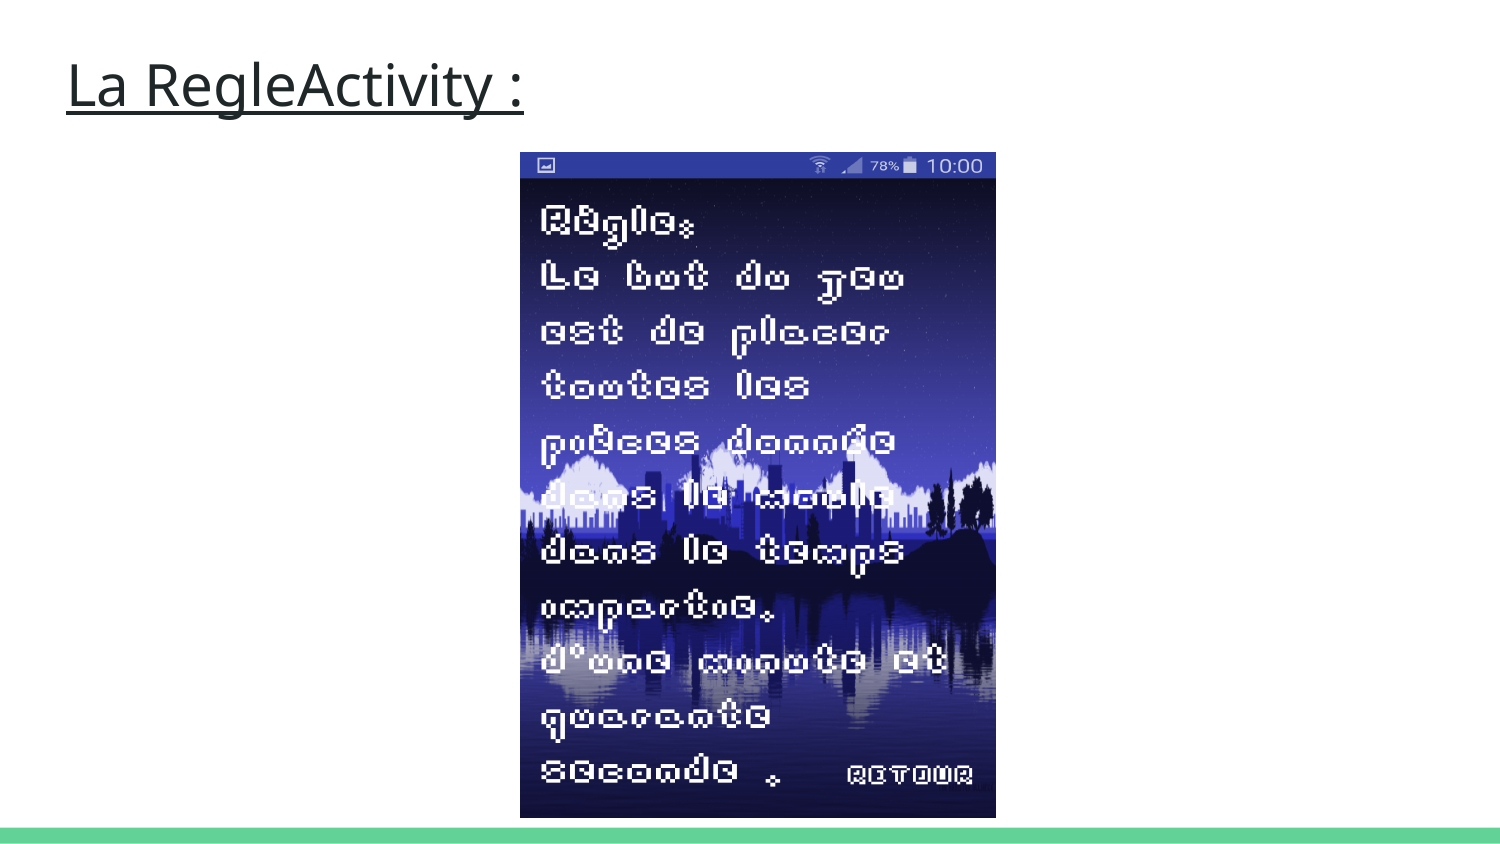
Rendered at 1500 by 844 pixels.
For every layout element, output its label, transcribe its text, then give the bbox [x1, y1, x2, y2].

title La RegleActivity : [51, 33, 1449, 133]
picture [520, 152, 996, 818]
